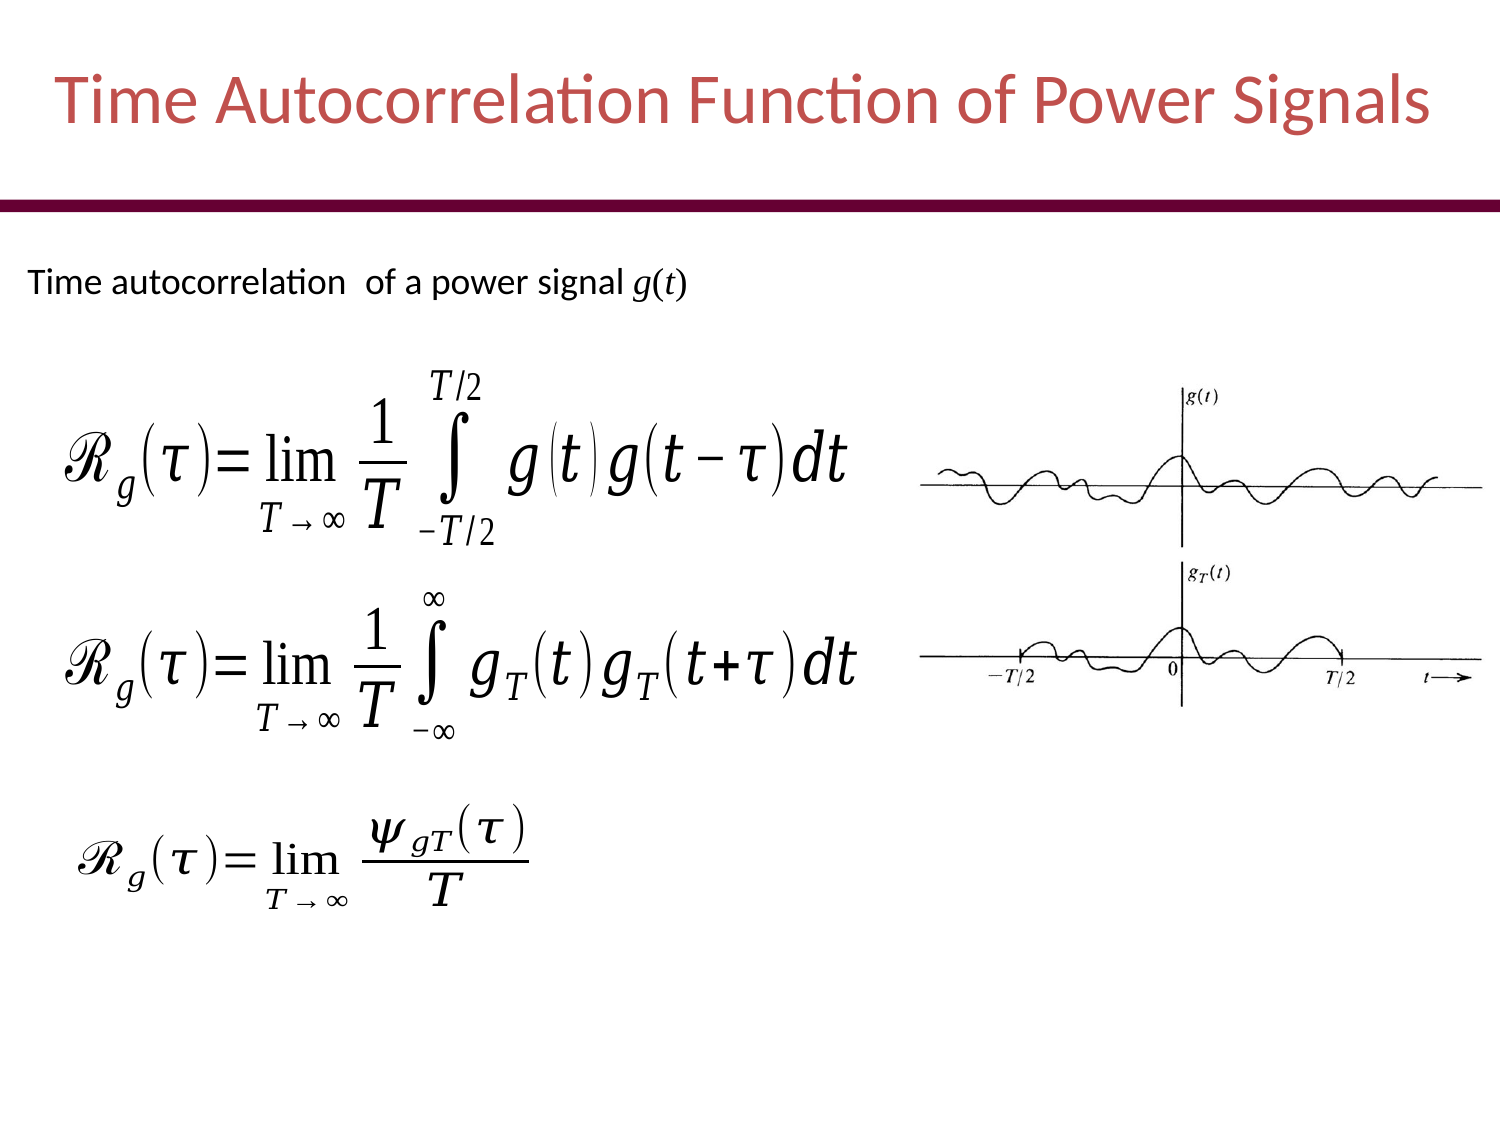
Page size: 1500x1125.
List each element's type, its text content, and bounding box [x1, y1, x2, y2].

picture [912, 383, 1488, 712]
title Time Autocorrelation Function of Power Signals [12, 12, 1475, 178]
